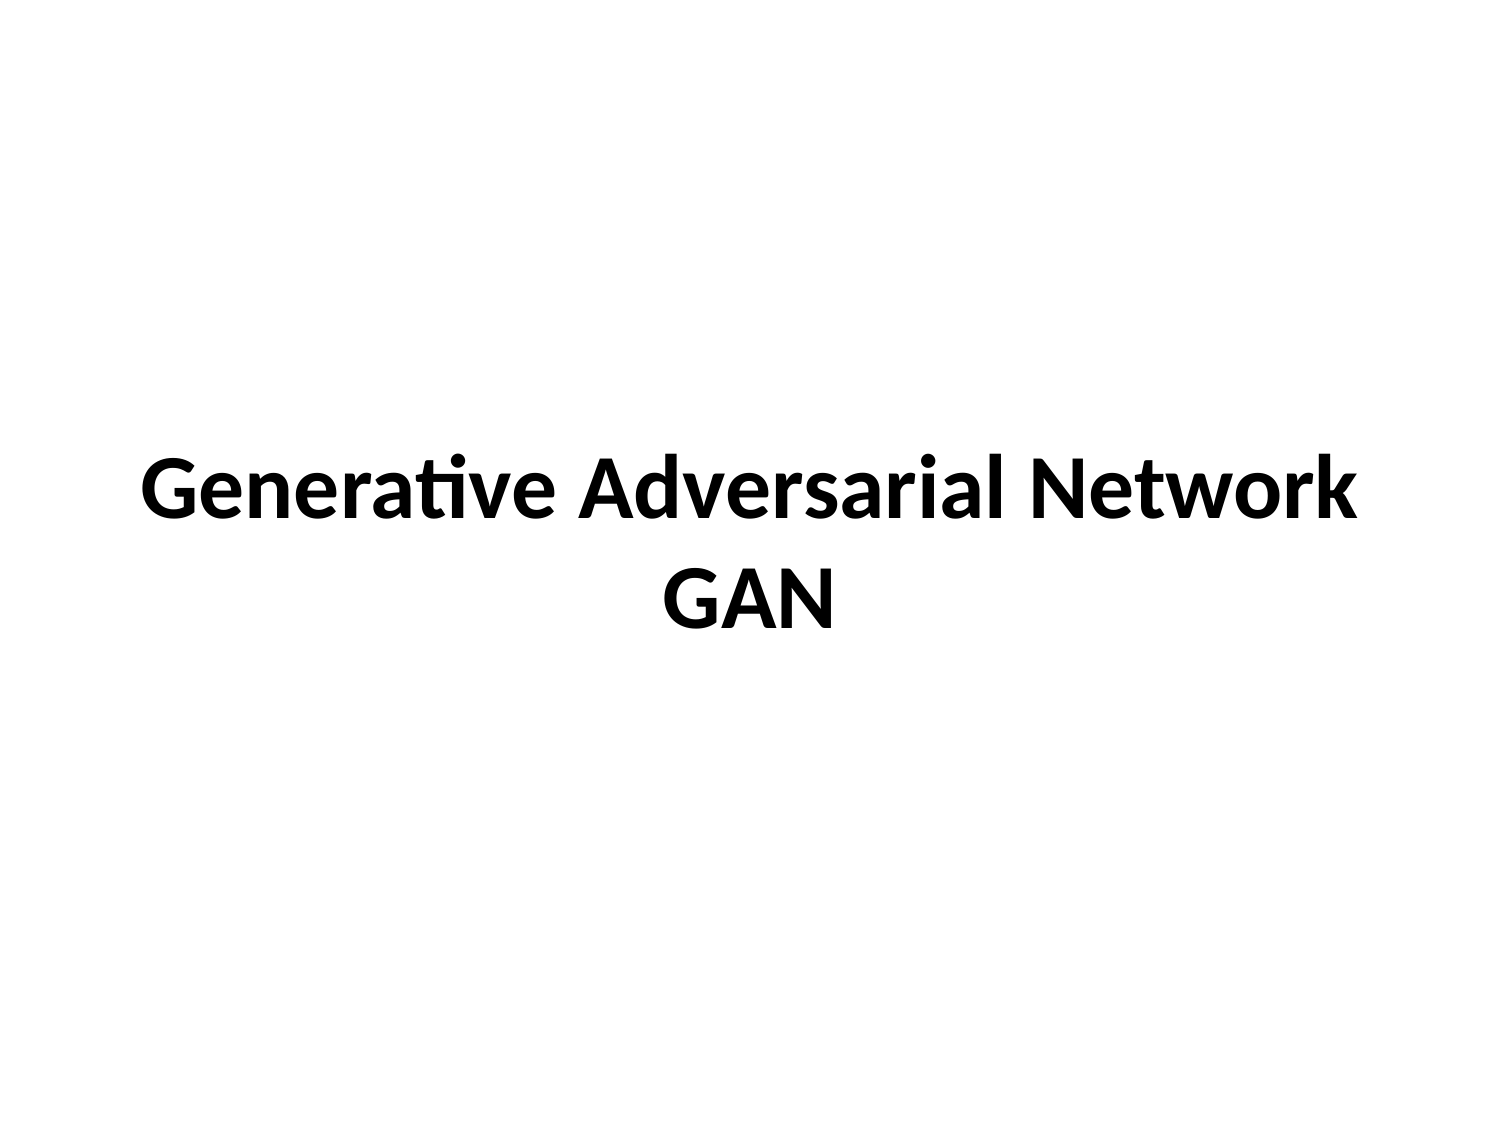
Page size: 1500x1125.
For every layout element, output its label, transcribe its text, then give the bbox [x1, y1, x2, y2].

title Generative Adversarial Network GAN [112, 415, 1388, 657]
